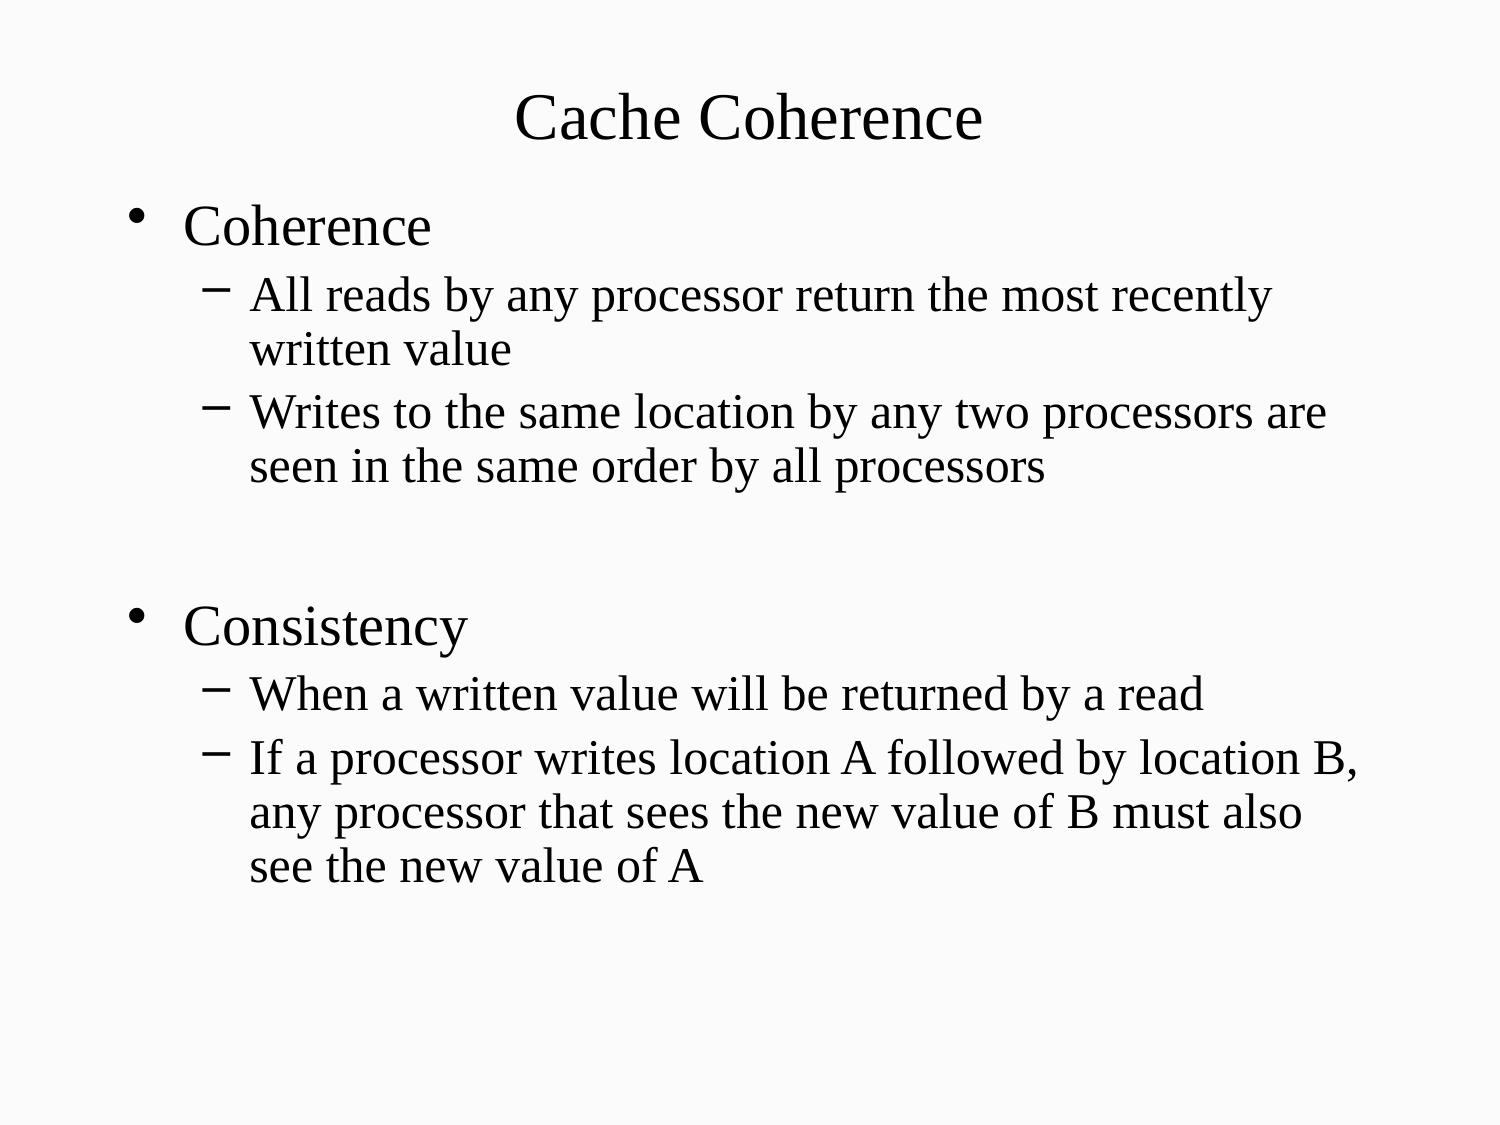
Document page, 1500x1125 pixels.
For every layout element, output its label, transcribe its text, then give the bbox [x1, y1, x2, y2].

title Cache Coherence [112, 62, 1388, 163]
list Coherence All reads by any processor return the most recently written value Writes to the same location by any two processors are seen in the same order by all processors Consistency When a written value will be returned by a read If a processor writes location A followed by location B, any processor that sees the new value of B must also see the new value of A [112, 187, 1388, 1000]
